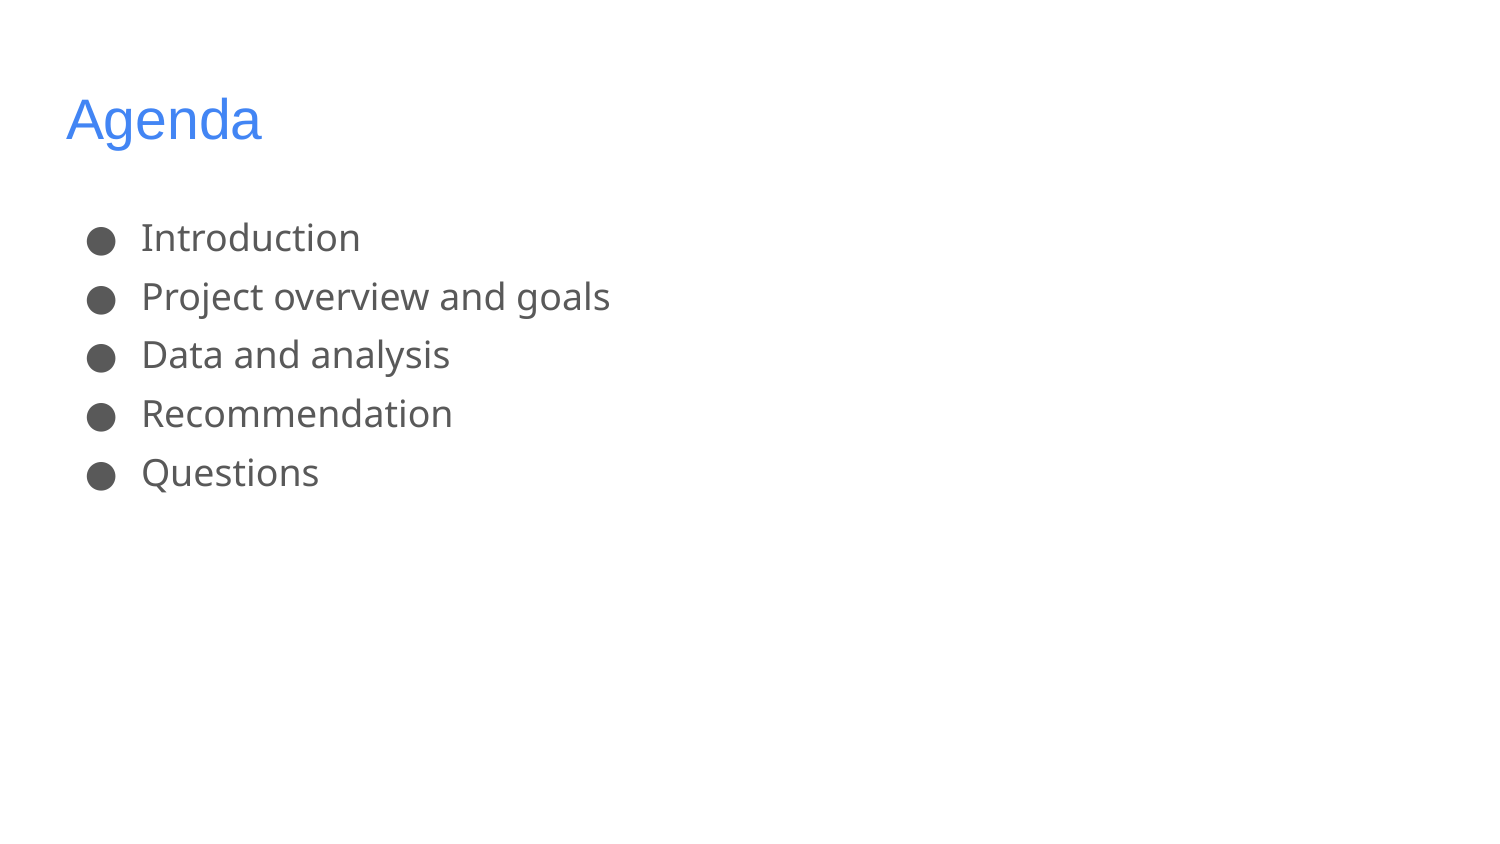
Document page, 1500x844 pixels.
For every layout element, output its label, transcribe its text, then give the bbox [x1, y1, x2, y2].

title Agenda [51, 72, 1449, 167]
list Introduction Project overview and goals Data and analysis Recommendation Questions [51, 189, 1449, 750]
